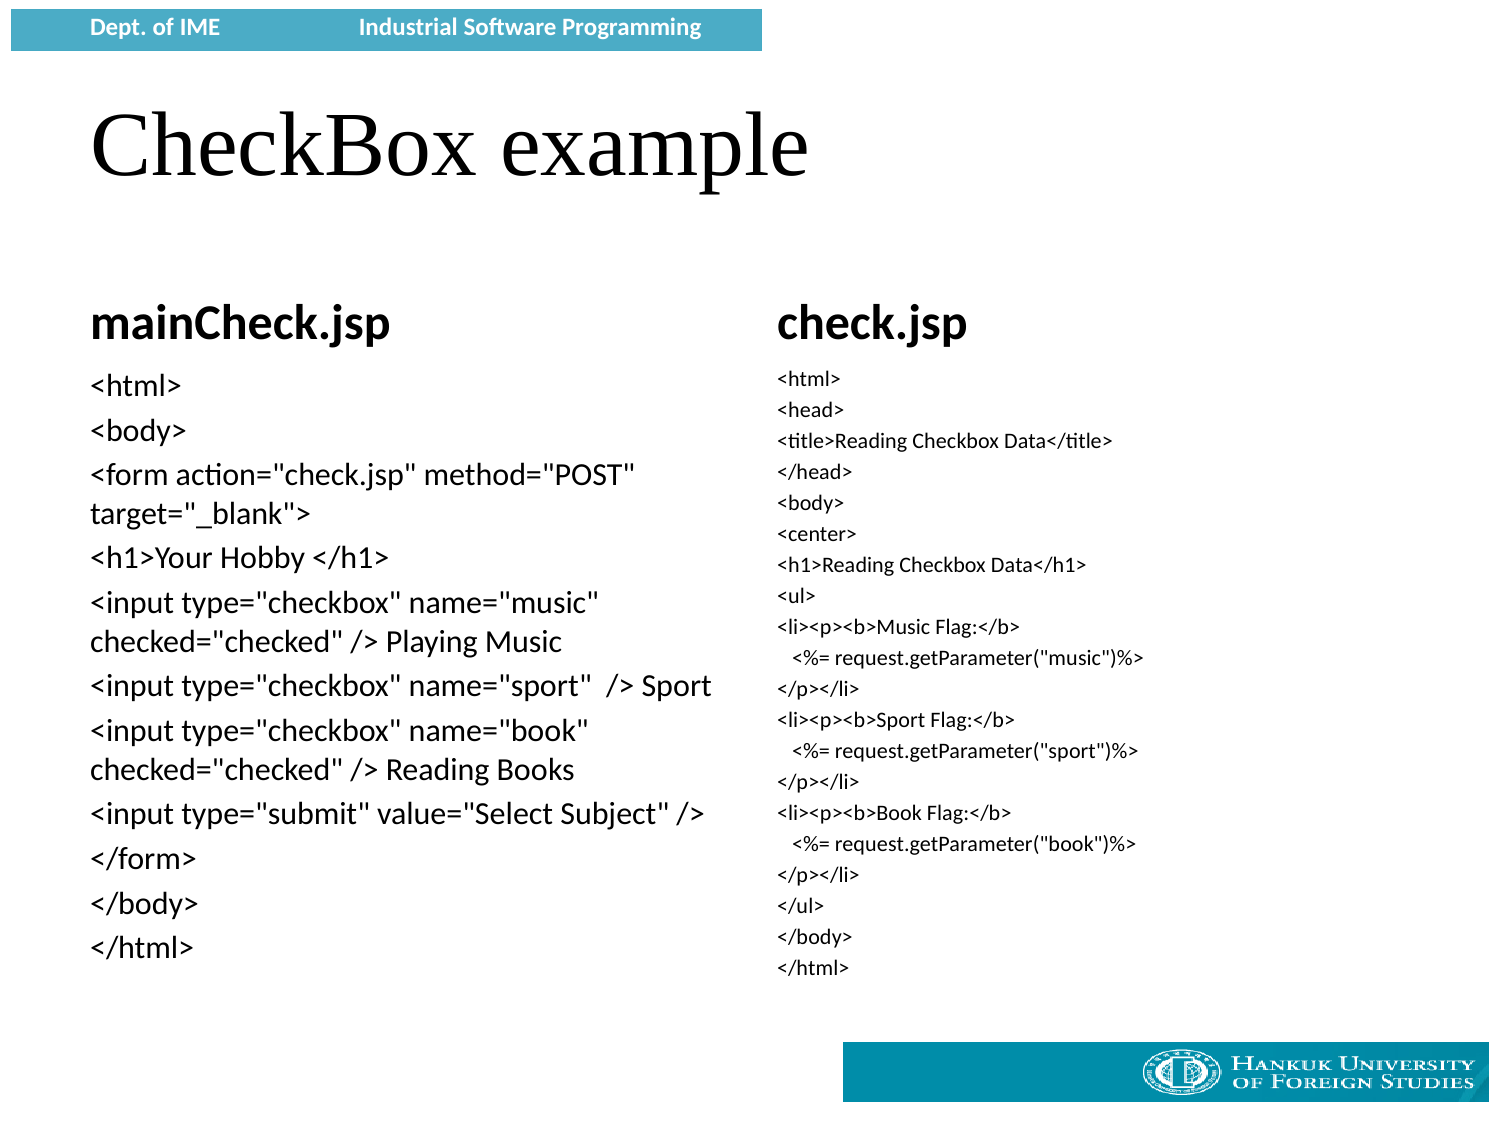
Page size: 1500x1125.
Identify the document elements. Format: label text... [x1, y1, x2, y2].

title CheckBox example [75, 45, 1425, 233]
picture [843, 1042, 1489, 1102]
list <html> <body> <form action="check.jsp" method="POST" target="_blank"> <h1>Your Hobby </h1> <input type="checkbox" name="music" checked="checked" /> Playing Music <input type="checkbox" name="sport" /> Sport <input type="checkbox" name="book" checked="checked" /> Reading Books <input type="submit" value="Select Subject" /> </form> </body> </html> [75, 356, 738, 1005]
list <html> <head> <title>Reading Checkbox Data</title> </head> <body> <center> <h1>Reading Checkbox Data</h1> <ul> <li><p><b>Music Flag:</b> <%= request.getParameter("music")%> </p></li> <li><p><b>Sport Flag:</b> <%= request.getParameter("sport")%> </p></li> <li><p><b>Book Flag:</b> <%= request.getParameter("book")%> </p></li> </ul> </body> </html> [761, 356, 1425, 1005]
list mainCheck.jsp [75, 251, 738, 356]
list check.jsp [761, 251, 1425, 356]
